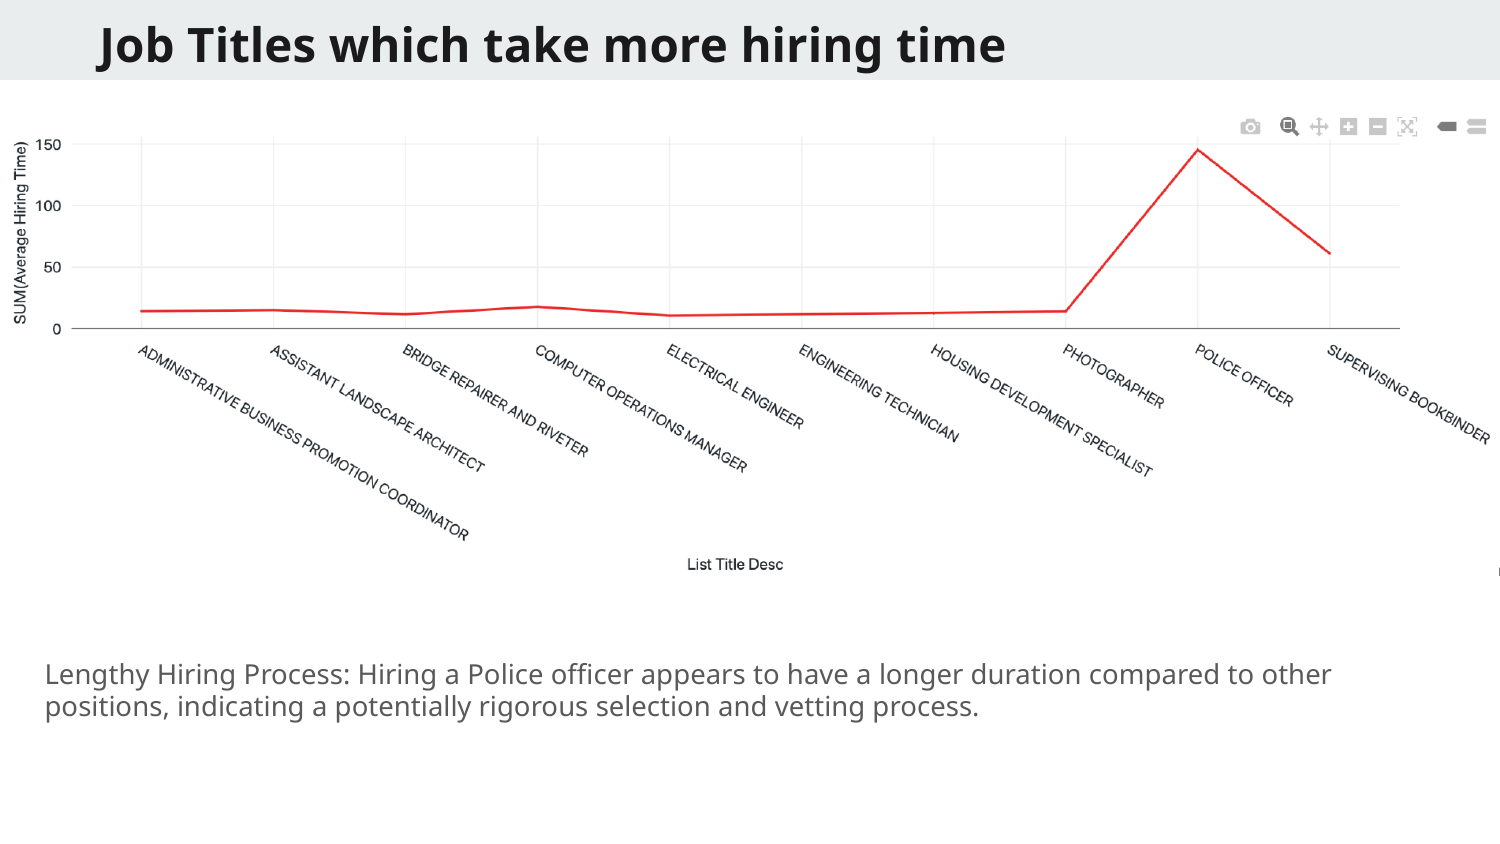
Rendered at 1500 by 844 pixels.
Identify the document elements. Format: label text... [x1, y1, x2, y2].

picture [0, 98, 1500, 577]
text_box Lengthy Hiring Process: Hiring a Police officer appears to have a longer duration compared to other positions, indicating a potentially rigorous selection and vetting process. [29, 645, 1450, 738]
title Job Titles which take more hiring time [84, 0, 1346, 88]
